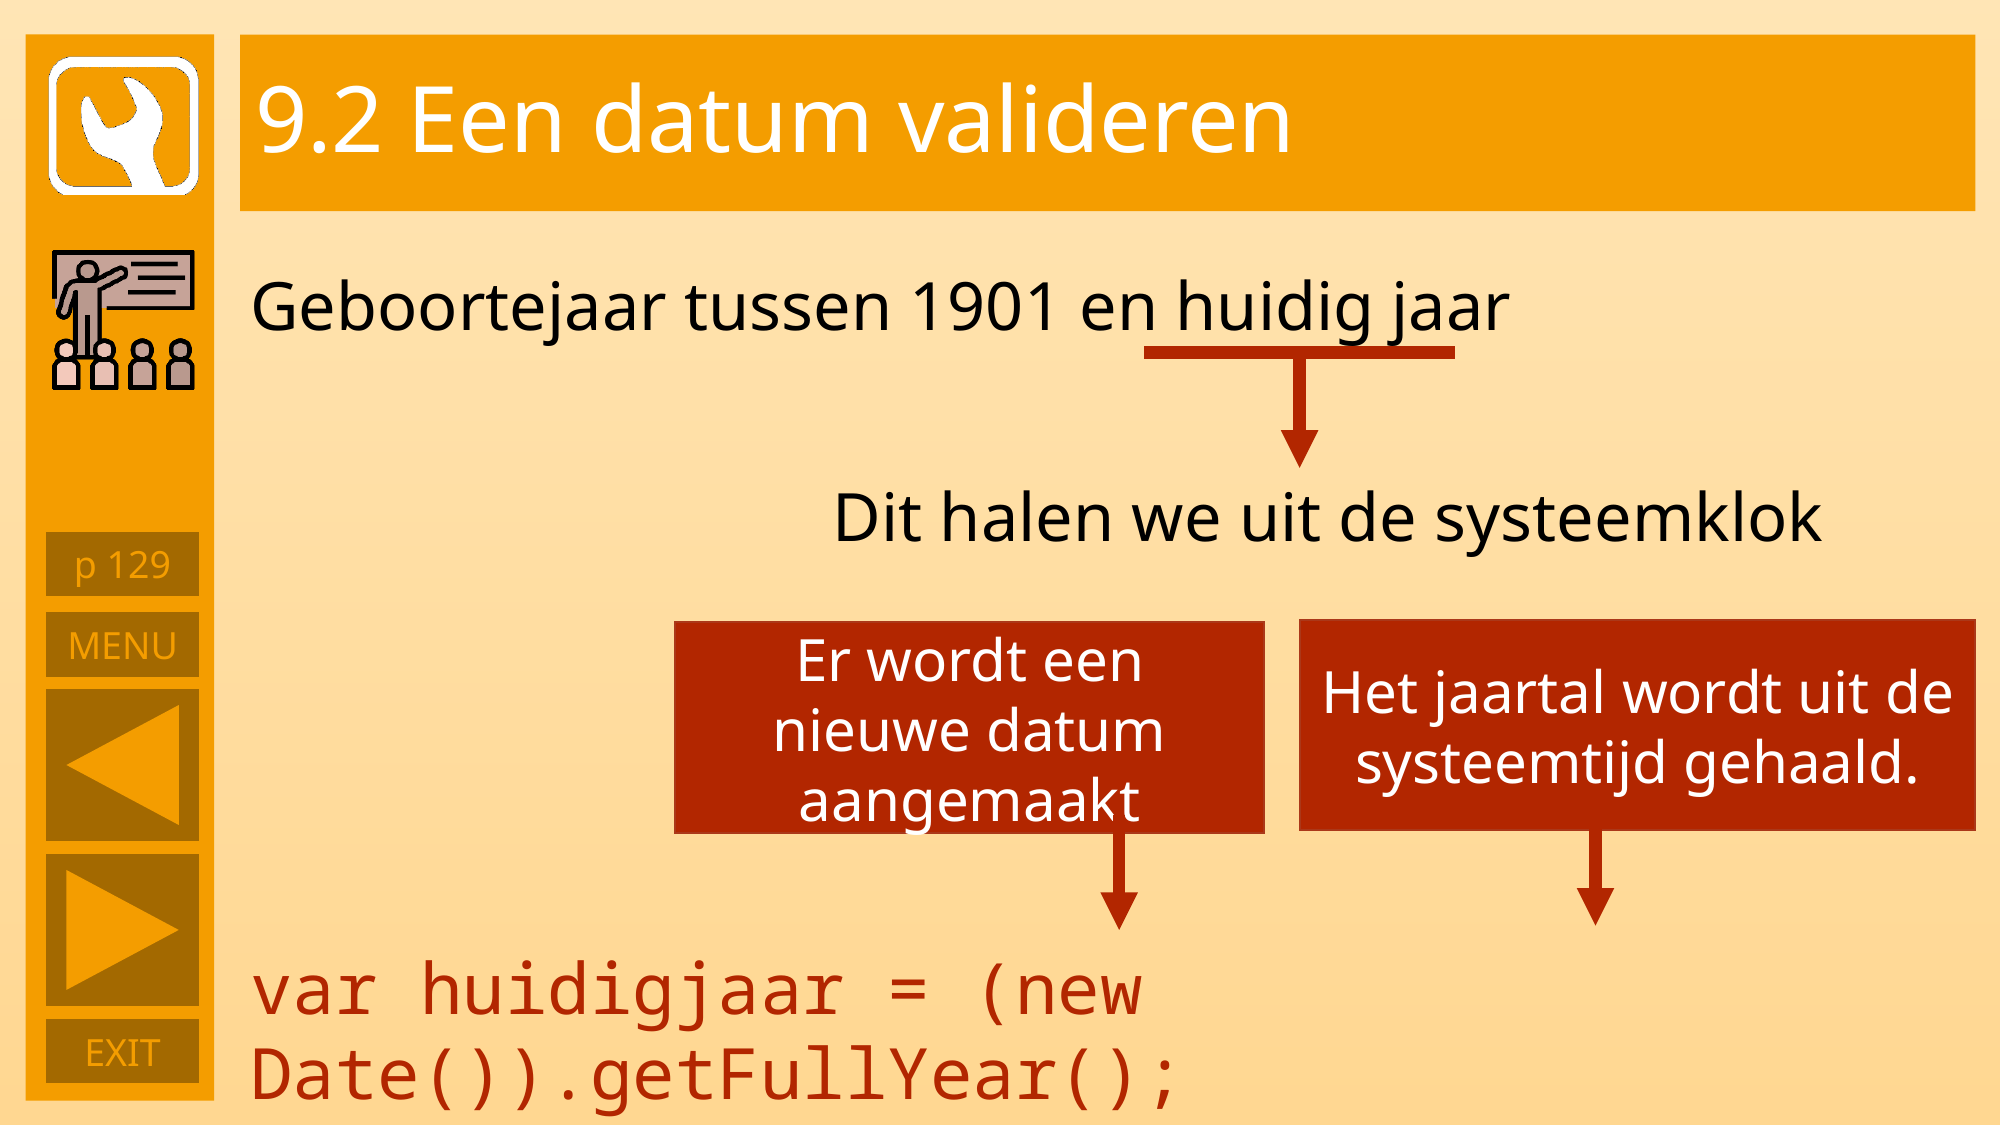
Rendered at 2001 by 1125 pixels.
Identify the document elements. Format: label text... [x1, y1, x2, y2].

text_box var huidigjaar = (new Date()).getFullYear(); [235, 936, 1971, 1121]
text_box [215, 766, 674, 773]
text_box [0, 352, 25, 360]
text_box [65, 868, 181, 992]
text_box MENU [46, 612, 199, 677]
picture [47, 55, 199, 195]
text_box [0, 172, 25, 176]
text_box Geboortejaar tussen 1901 en huidig jaar [235, 256, 1976, 352]
text_box [1976, 193, 2000, 199]
text_box [1265, 766, 1299, 773]
text_box [46, 854, 199, 1006]
text_box [1306, 352, 2000, 360]
text_box [0, 766, 25, 773]
text_box Er wordt een nieuwe datum aangemaakt [674, 621, 1265, 834]
picture [47, 245, 198, 394]
text_box [215, 193, 240, 199]
text_box [215, 352, 1293, 360]
text_box Dit halen we uit de systeemklok [817, 467, 1856, 563]
text_box Het jaartal wordt uit de systeemtijd gehaald. [1299, 619, 1976, 831]
text_box EXIT [46, 1019, 199, 1083]
title 9.2 Een datum valideren [240, 34, 1976, 212]
text_box p 129 [46, 532, 199, 596]
text_box [25, 33, 215, 1102]
text_box [46, 689, 199, 841]
text_box [1976, 172, 2000, 176]
text_box [64, 703, 180, 827]
text_box [1976, 766, 2000, 773]
text_box [215, 172, 240, 176]
text_box [0, 193, 25, 199]
